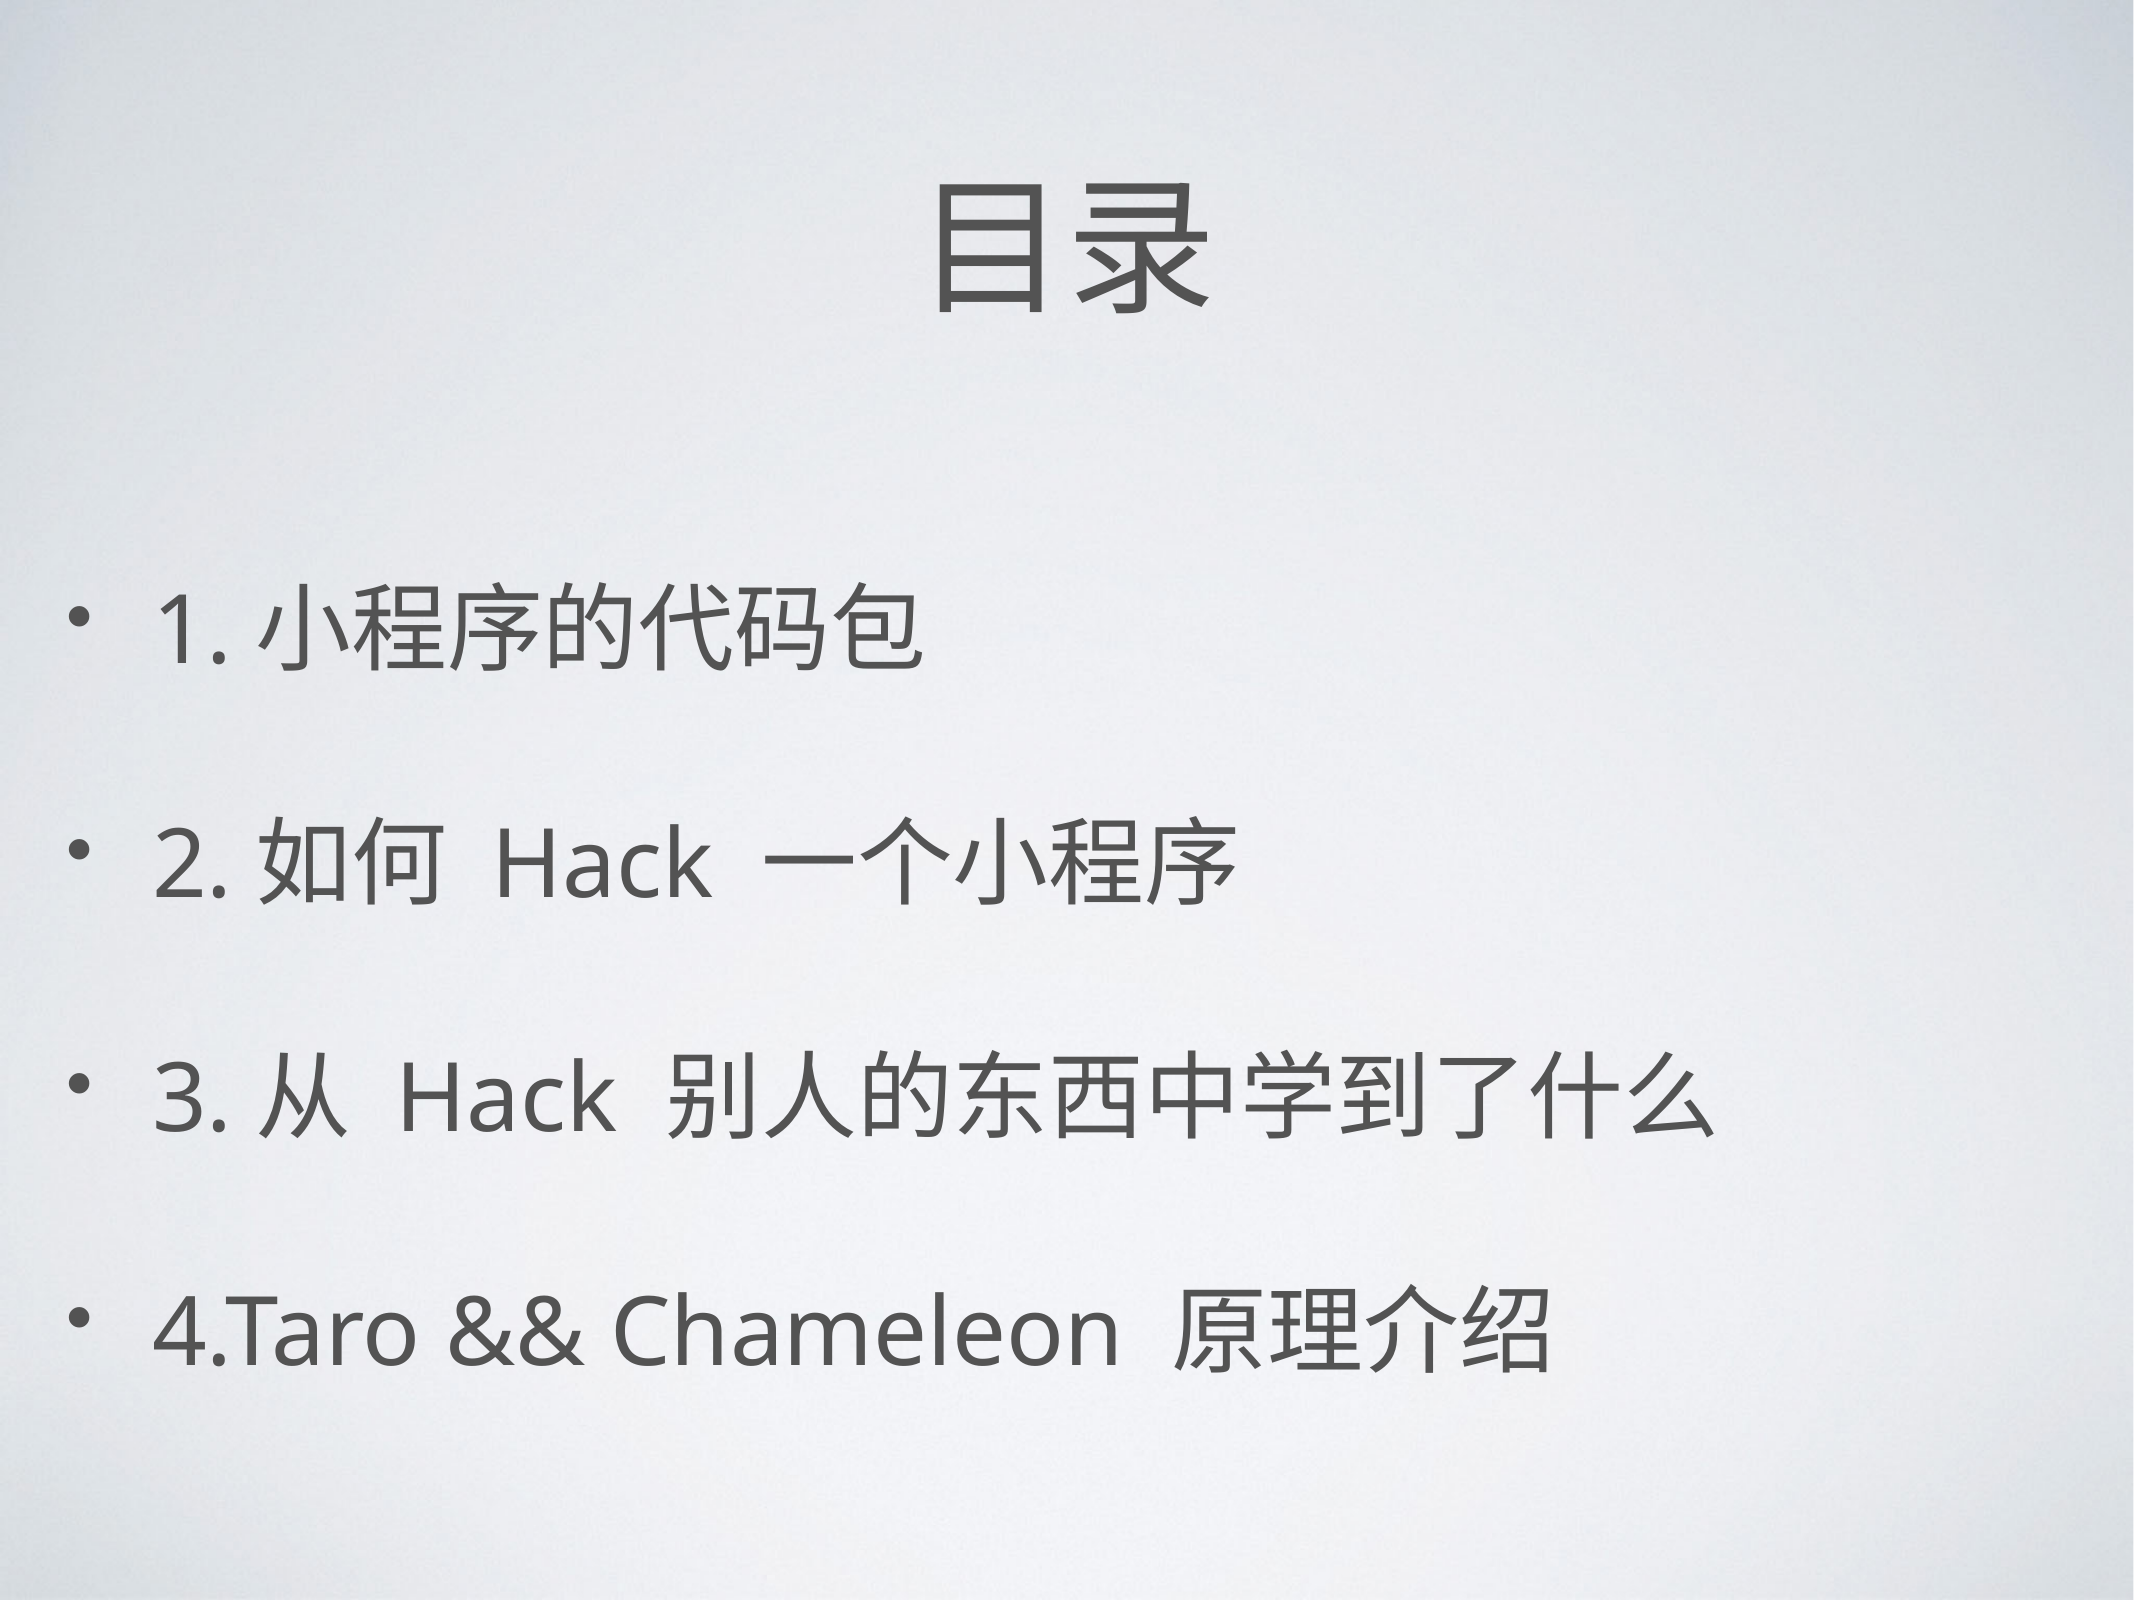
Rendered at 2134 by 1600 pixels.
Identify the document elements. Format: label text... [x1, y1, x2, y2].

picture [0, 0, 2134, 1600]
list 1.小程序的代码包 2.如何 Hack 一个小程序 3.从 Hack 别人的东西中学到了什么 4.Taro && Chameleon 原理介绍 [57, 447, 2076, 1482]
title 目录 [57, 41, 2076, 443]
